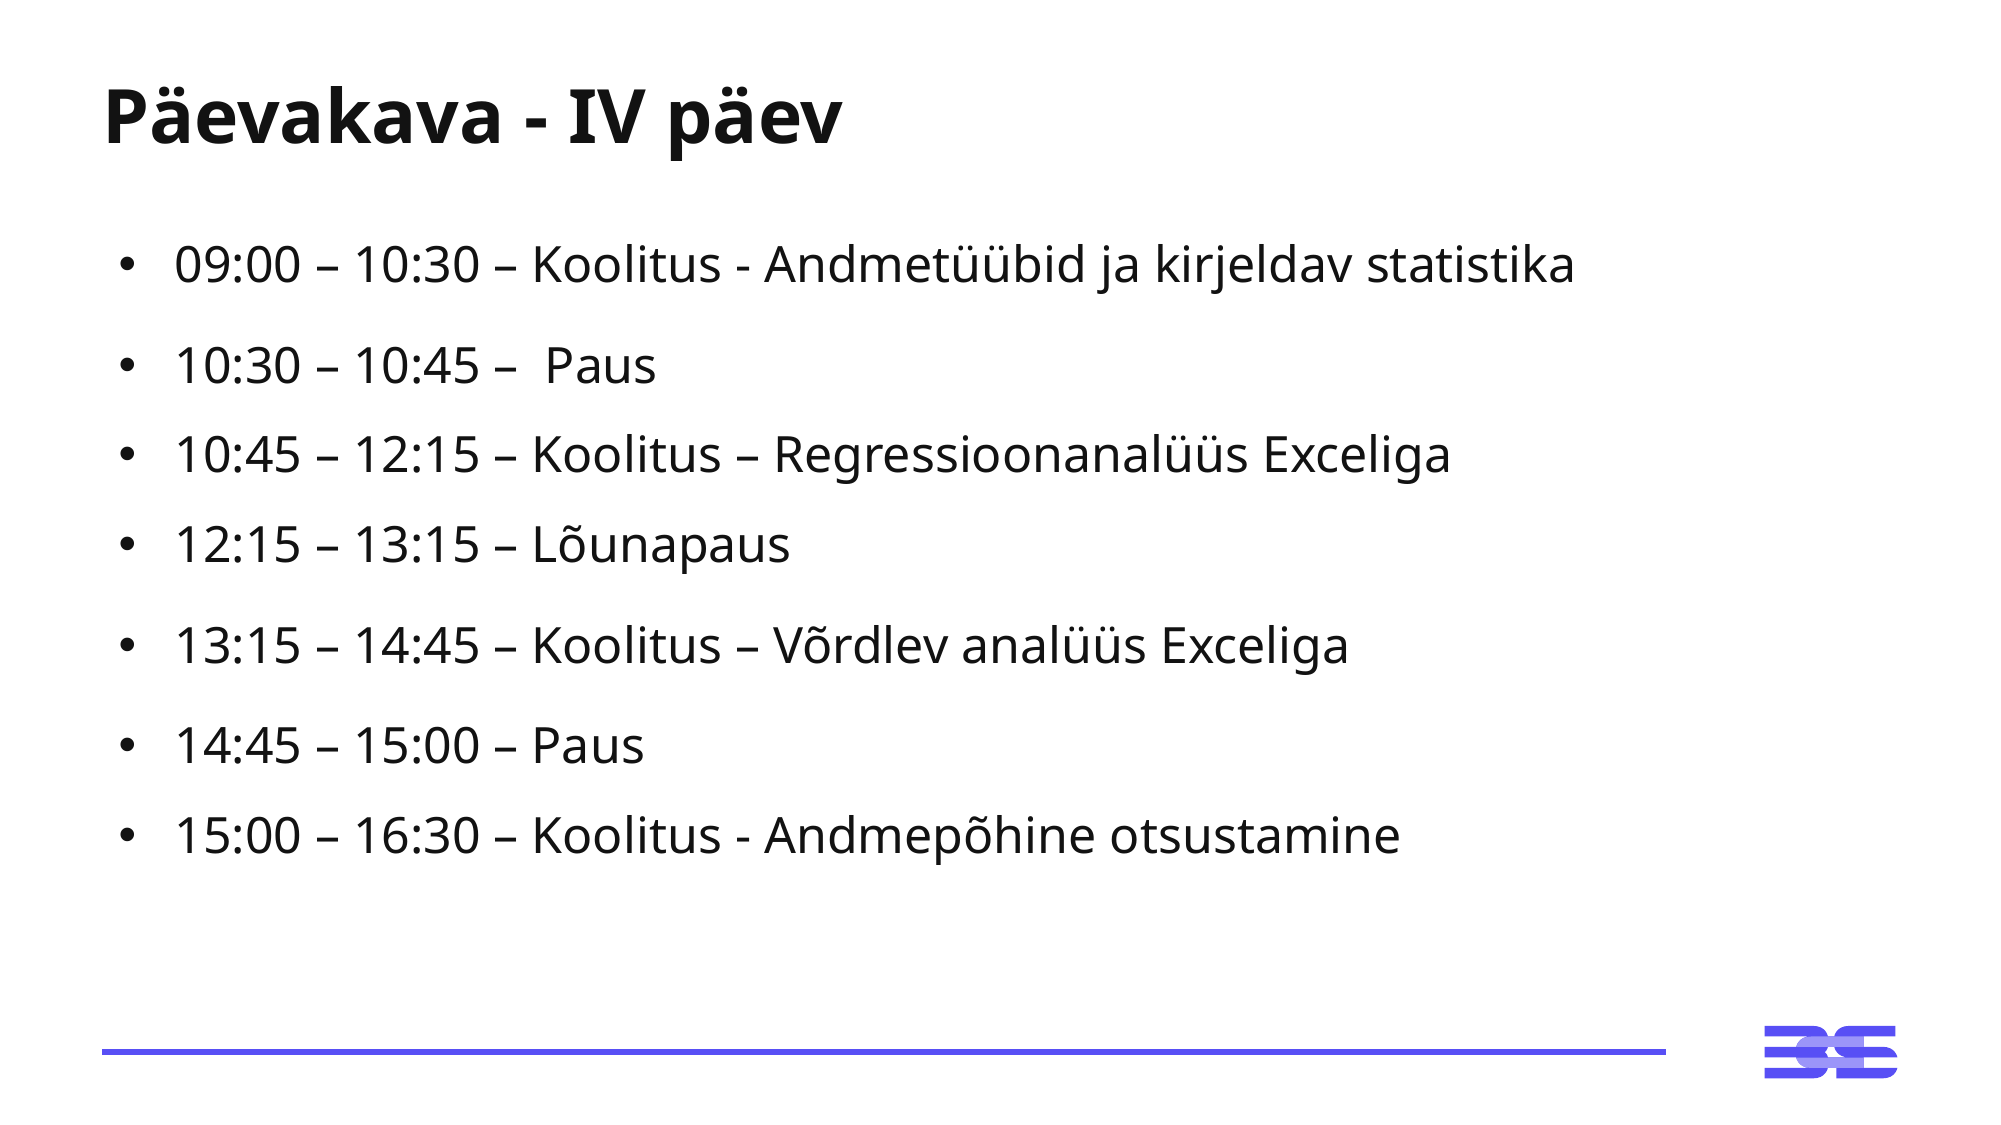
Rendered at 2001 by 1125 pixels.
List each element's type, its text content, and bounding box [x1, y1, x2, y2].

title Päevakava - IV päev [102, 78, 1750, 138]
table_cell 14:45 – 15:00 – Paus [103, 702, 1896, 790]
table_cell 12:15 – 13:15 – Lõunapaus [103, 500, 1896, 588]
table_cell 10:30 – 10:45 – Paus [103, 321, 1896, 409]
table_cell 10:45 – 12:15 – Koolitus – Regressioonanalüüs Exceliga [103, 411, 1896, 498]
table_cell 15:00 – 16:30 – Koolitus - Andmepõhine otsustamine [103, 792, 1896, 879]
table_header 09:00 – 10:30 – Koolitus - Andmetüübid ja kirjeldav statistika [103, 209, 1896, 320]
table_cell 13:15 – 14:45 – Koolitus – Võrdlev analüüs Exceliga [103, 590, 1896, 700]
